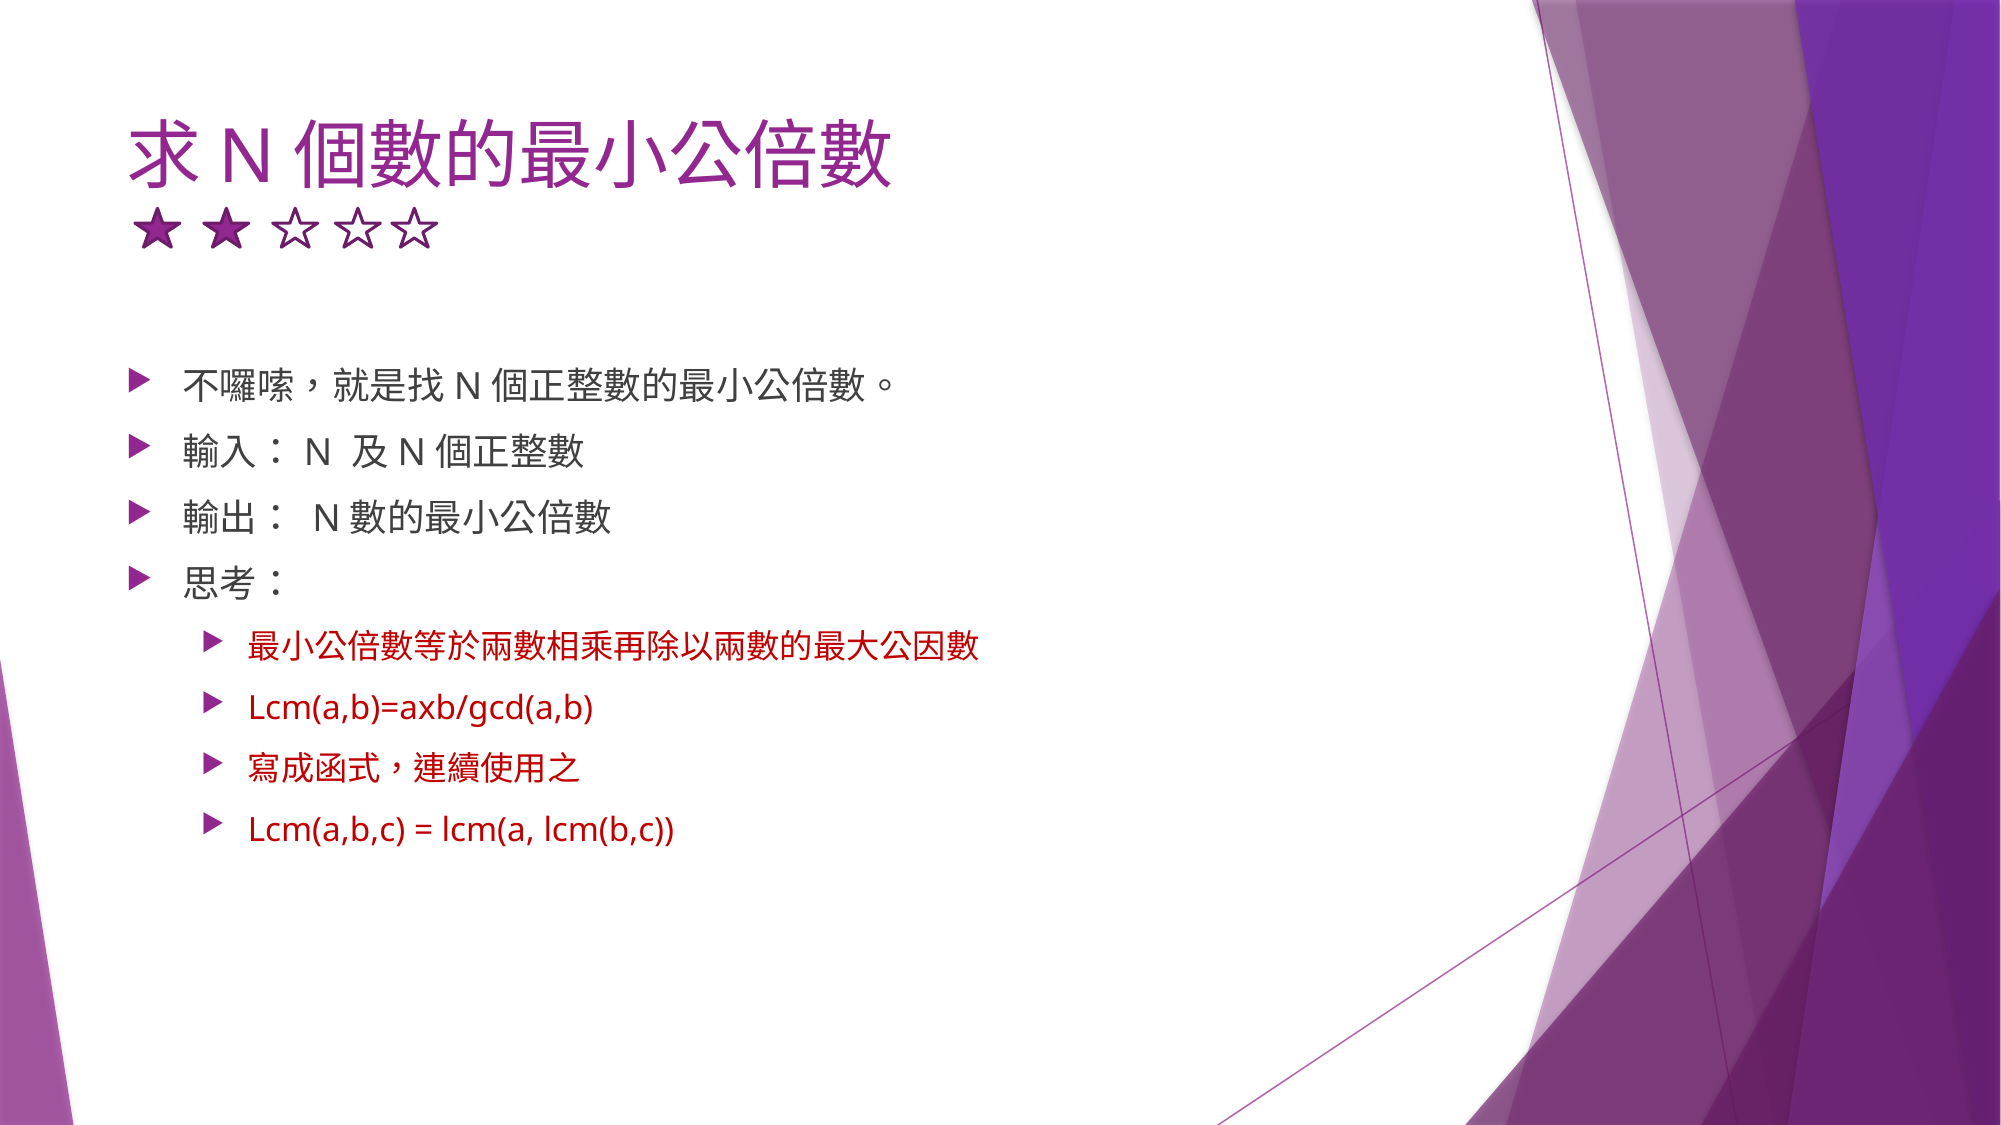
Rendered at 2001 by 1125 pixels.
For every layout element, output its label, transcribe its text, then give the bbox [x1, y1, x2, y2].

text_box [271, 206, 320, 249]
text_box [202, 206, 251, 249]
list 不囉嗦，就是找N個正整數的最小公倍數。 輸入：N 及N個正整數 輸出： N數的最小公倍數 思考： 最小公倍數等於兩數相乘再除以兩數的最大公因數 Lcm(a,b)=axb/gcd(a,b) 寫成函式，連續使用之 Lcm(a,b,c) = lcm(a, lcm(b,c)) [111, 354, 1522, 992]
title 求N個數的最小公倍數 [111, 99, 1522, 317]
text_box [333, 206, 382, 249]
text_box [133, 206, 182, 249]
text_box [390, 206, 439, 249]
